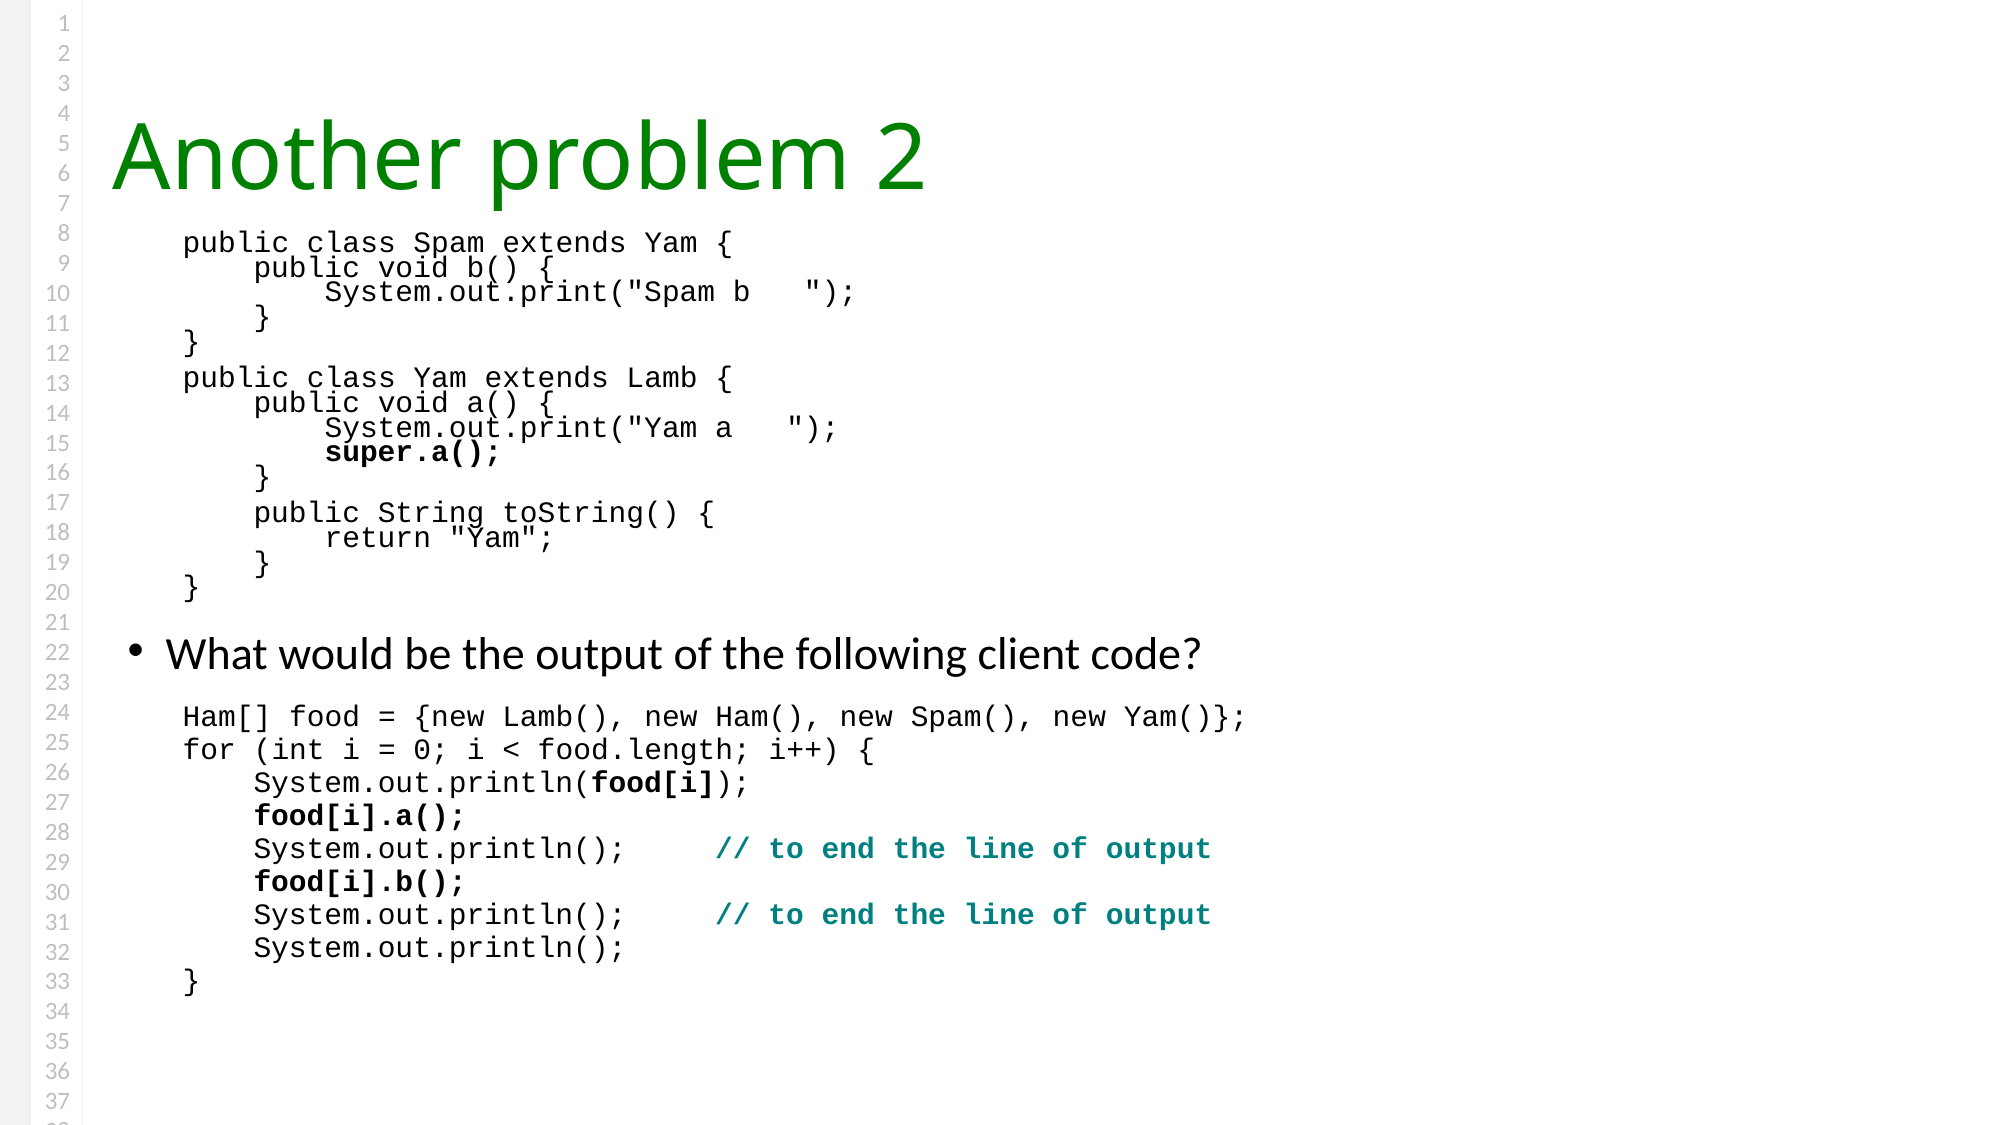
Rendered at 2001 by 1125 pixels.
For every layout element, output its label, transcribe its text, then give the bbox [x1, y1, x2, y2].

list public class Spam extends Yam { public void b() { System.out.print("Spam b "); } } public class Yam extends Lamb { public void a() { System.out.print("Yam a "); super.a(); } public String toString() { return "Yam"; } } What would be the output of the following client code? Ham[] food = {new Lamb(), new Ham(), new Spam(), new Yam()}; for (int i = 0; i < food.length; i++) { System.out.println(food[i]); food[i].a(); System.out.println(); // to end the line of output food[i].b(); System.out.println(); // to end the line of output System.out.println(); } [112, 224, 1913, 1013]
title Another problem 2 [112, 59, 1913, 210]
